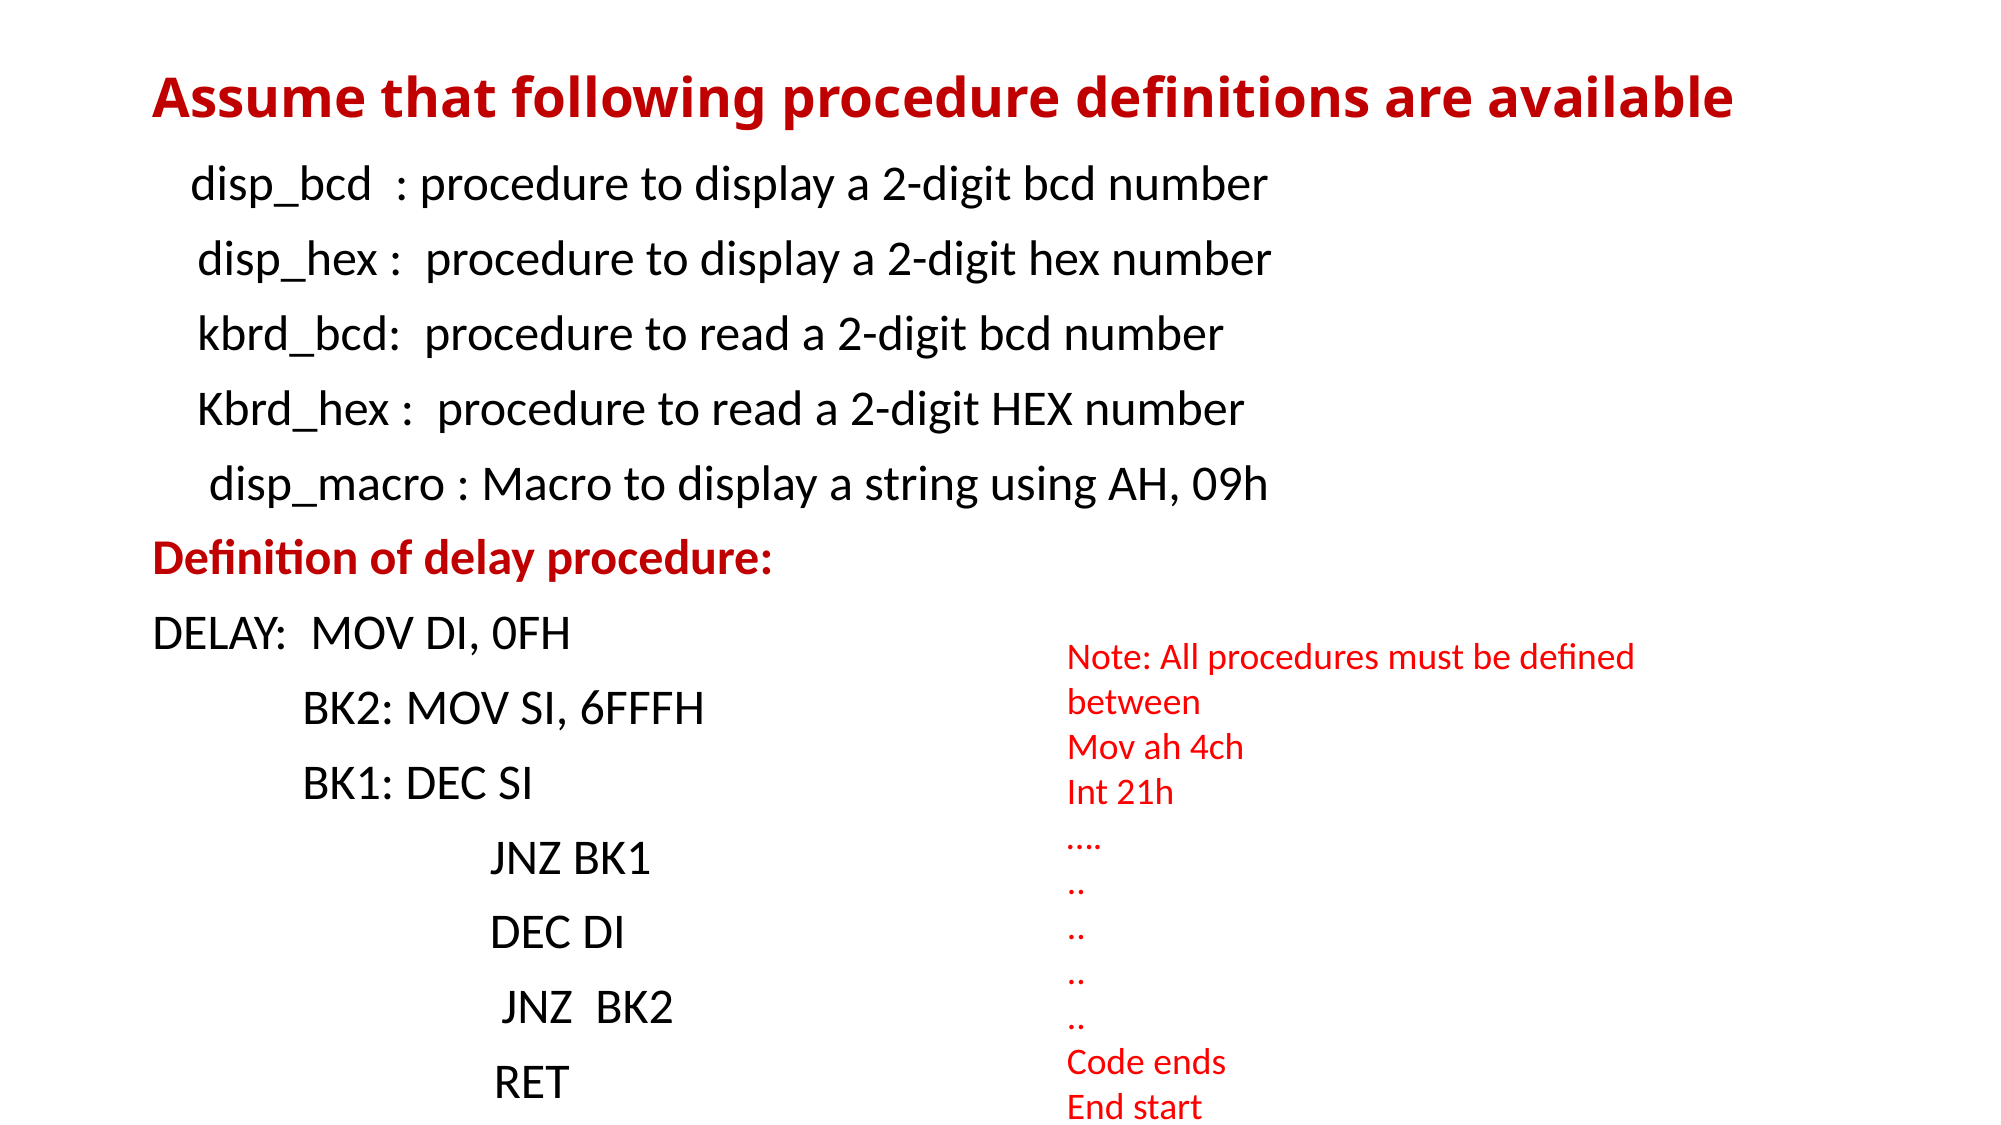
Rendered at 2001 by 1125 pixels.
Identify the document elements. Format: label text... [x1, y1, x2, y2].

text_box Note: All procedures must be defined between Mov ah 4ch Int 21h …. .. .. .. .. Code ends End start [1052, 624, 1716, 1125]
title Assume that following procedure definitions are available [137, 48, 1863, 149]
list disp_bcd : procedure to display a 2-digit bcd number disp_hex : procedure to display a 2-digit hex number kbrd_bcd: procedure to read a 2-digit bcd number Kbrd_hex : procedure to read a 2-digit HEX number disp_macro : Macro to display a string using AH, 09h Definition of delay procedure: DELAY: MOV DI, 0FH BK2: MOV SI, 6FFFH BK1: DEC SI JNZ BK1 DEC DI JNZ BK2 RET [137, 149, 1863, 1032]
